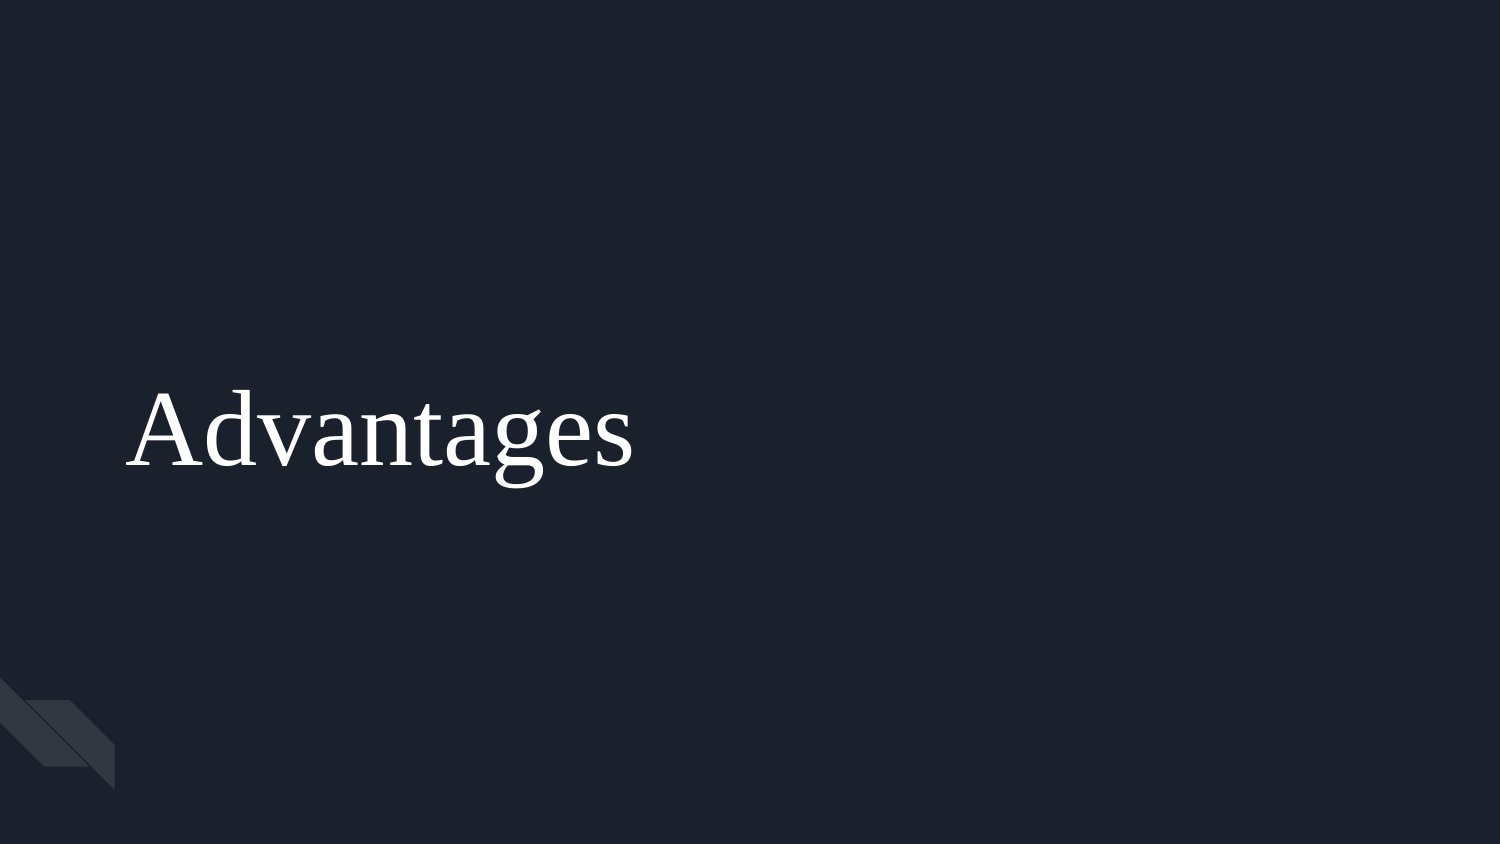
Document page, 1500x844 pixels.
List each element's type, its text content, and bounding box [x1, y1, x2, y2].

list Advantages [110, 378, 1248, 465]
